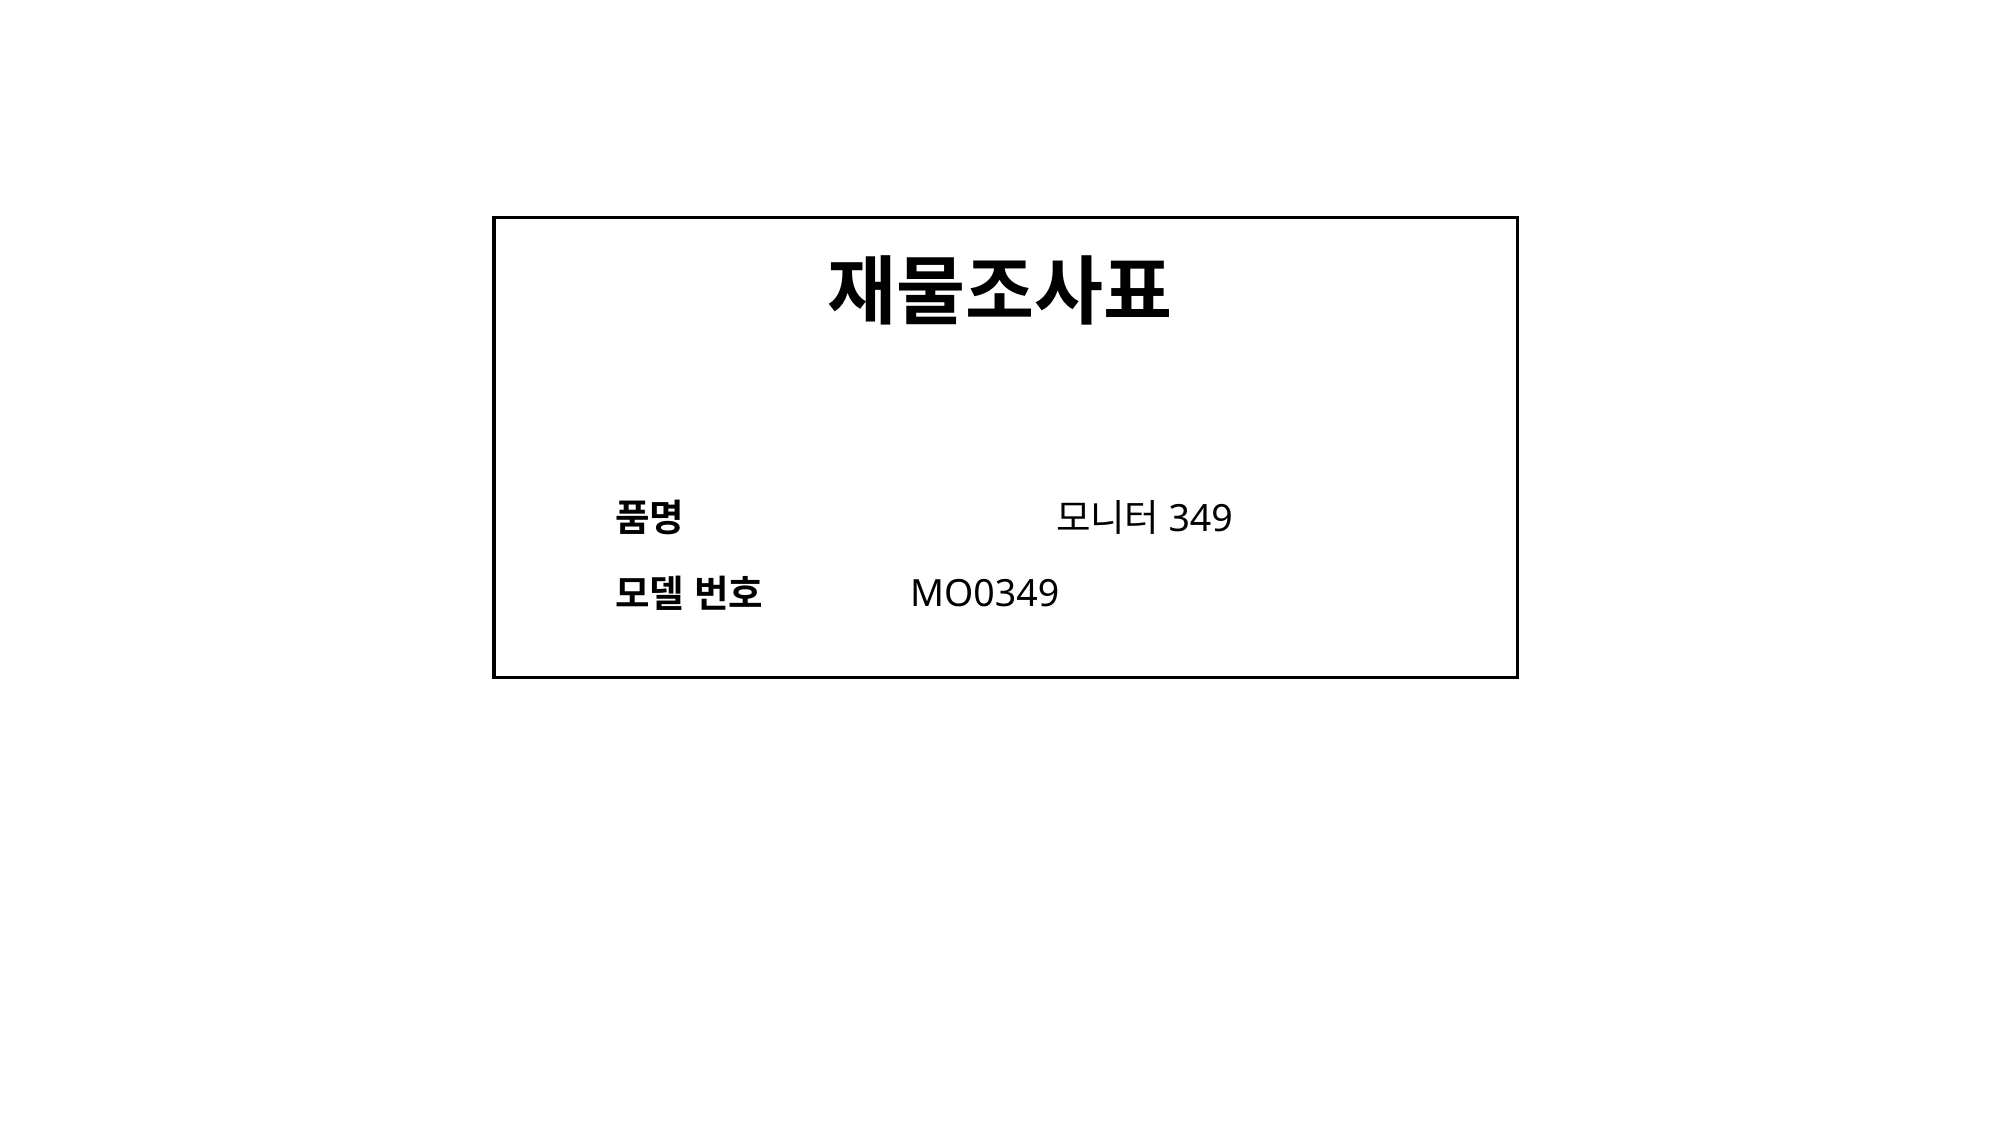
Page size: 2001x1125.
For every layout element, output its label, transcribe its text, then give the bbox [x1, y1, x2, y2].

text_box 재물조사표 [812, 235, 1188, 341]
text_box 품명 [600, 486, 820, 547]
text_box [492, 216, 1519, 679]
text_box MO0349 [895, 561, 1394, 622]
text_box 모니터349 [1041, 486, 1249, 547]
text_box 모델 번호 [600, 562, 820, 623]
